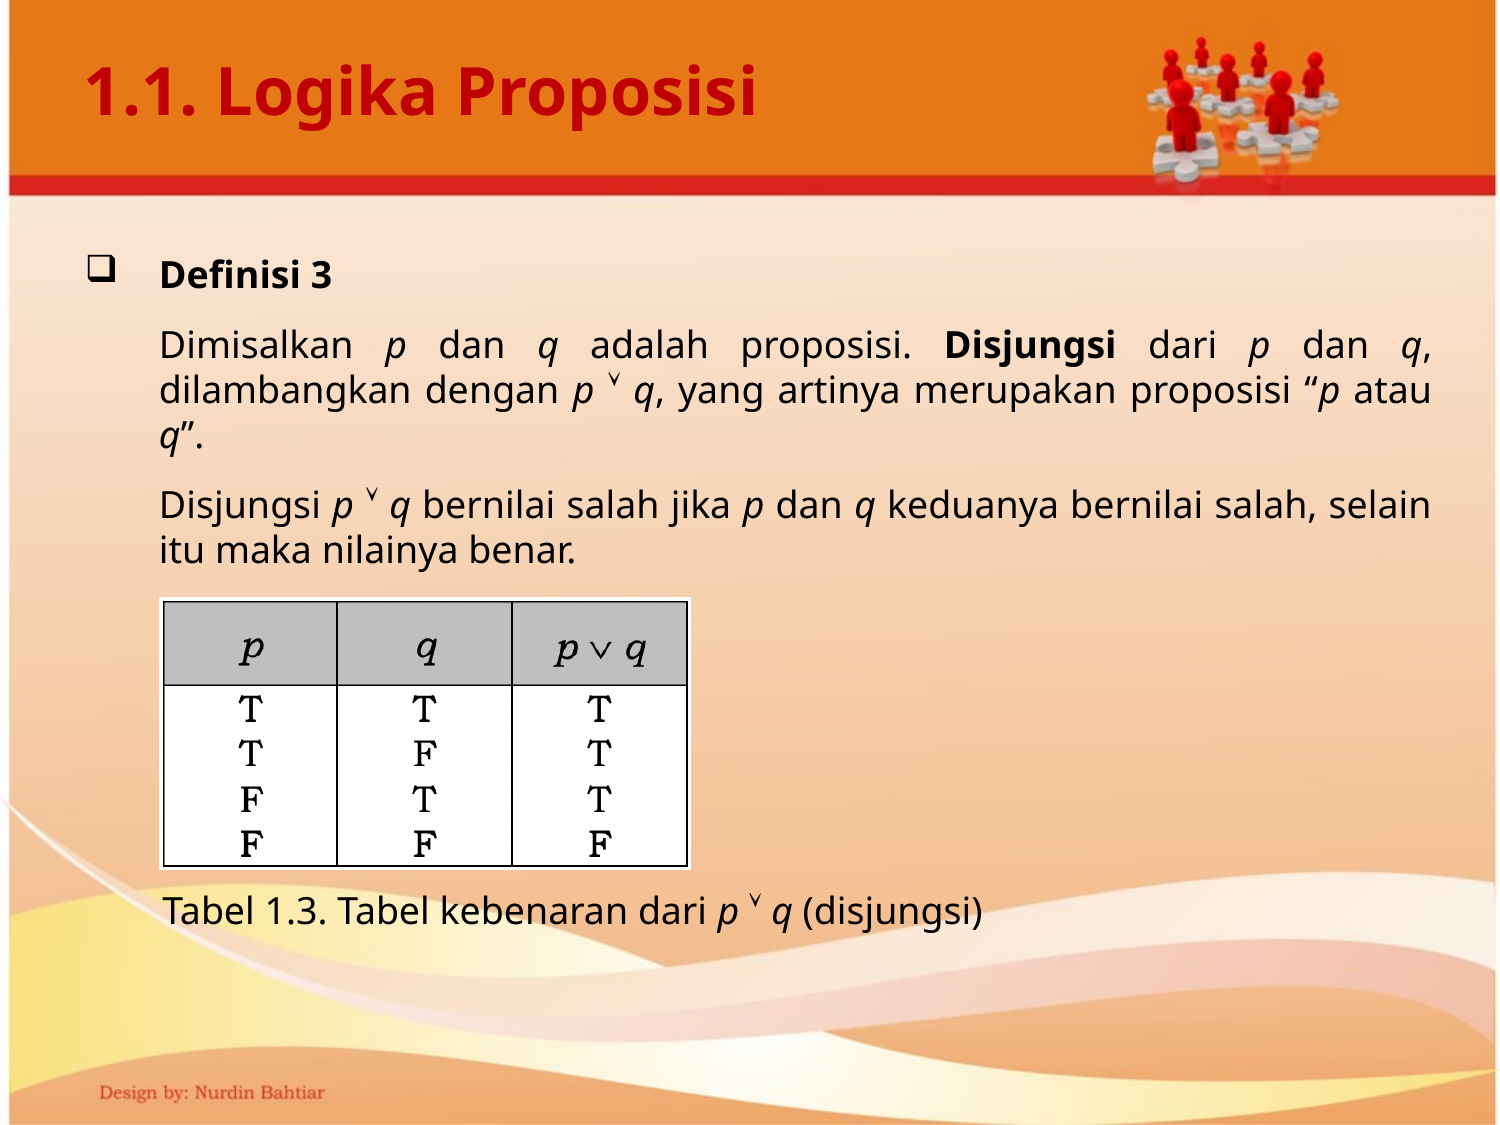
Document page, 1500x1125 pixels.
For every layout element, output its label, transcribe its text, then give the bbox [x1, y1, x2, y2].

text_box Definisi 3 Dimisalkan p dan q adalah proposisi. Disjungsi dari p dan q, dilambangkan dengan p  q, yang artinya merupakan proposisi “p atau q”. Disjungsi p  q bernilai salah jika p dan q keduanya bernilai salah, selain itu maka nilainya benar. [70, 243, 1447, 579]
picture [0, 0, 1500, 1125]
title 1.1. Logika Proposisi [70, 23, 1406, 160]
text_box Tabel 1.3. Tabel kebenaran dari p  q (disjungsi) [147, 879, 1105, 940]
